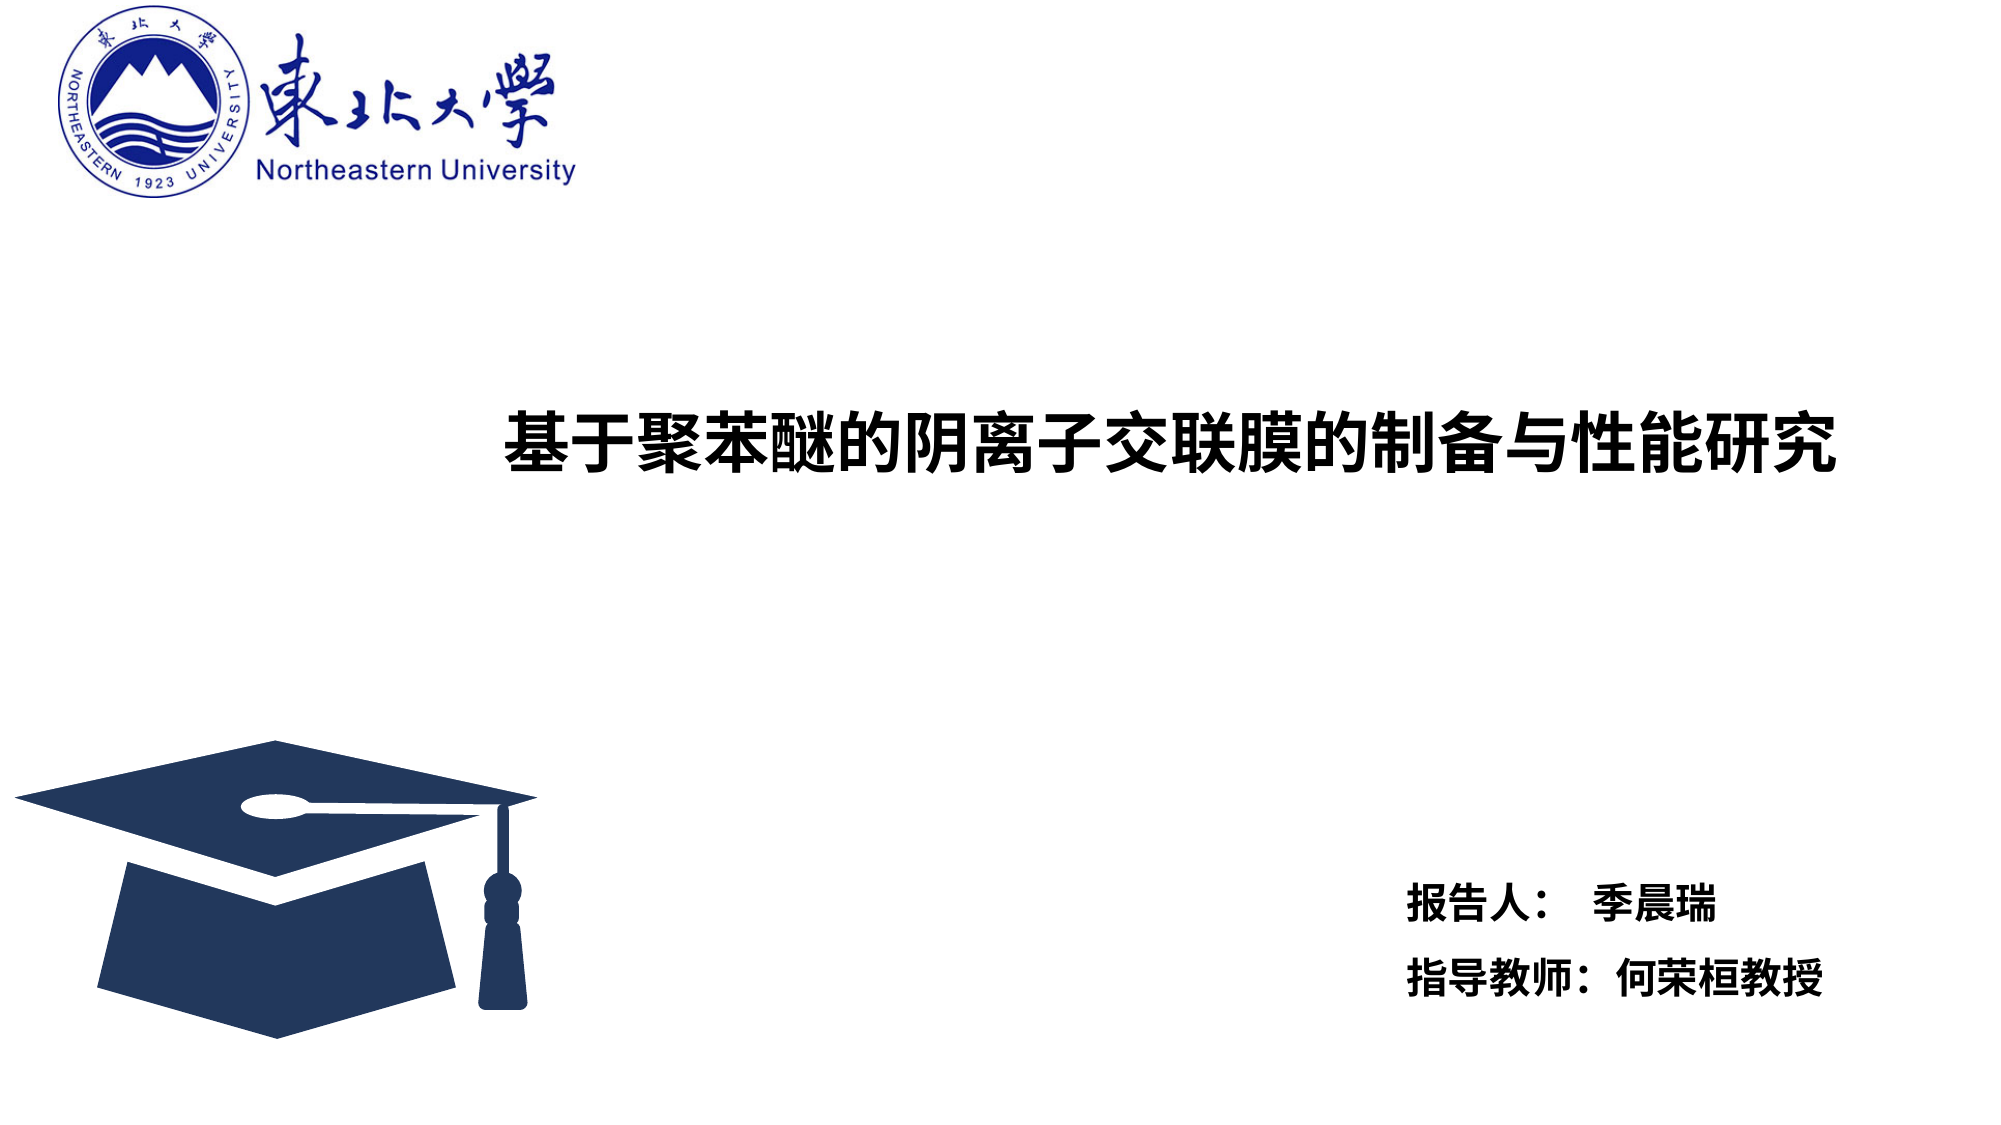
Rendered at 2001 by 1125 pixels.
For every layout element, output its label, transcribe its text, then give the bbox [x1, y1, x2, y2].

picture [58, 5, 576, 198]
text_box 报告人： 季晨瑞 指导教师：何荣桓教授 [1394, 846, 1957, 1008]
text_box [0, 737, 551, 1039]
text_box 基于聚苯醚的阴离子交联膜的制备与性能研究 [472, 395, 1869, 487]
